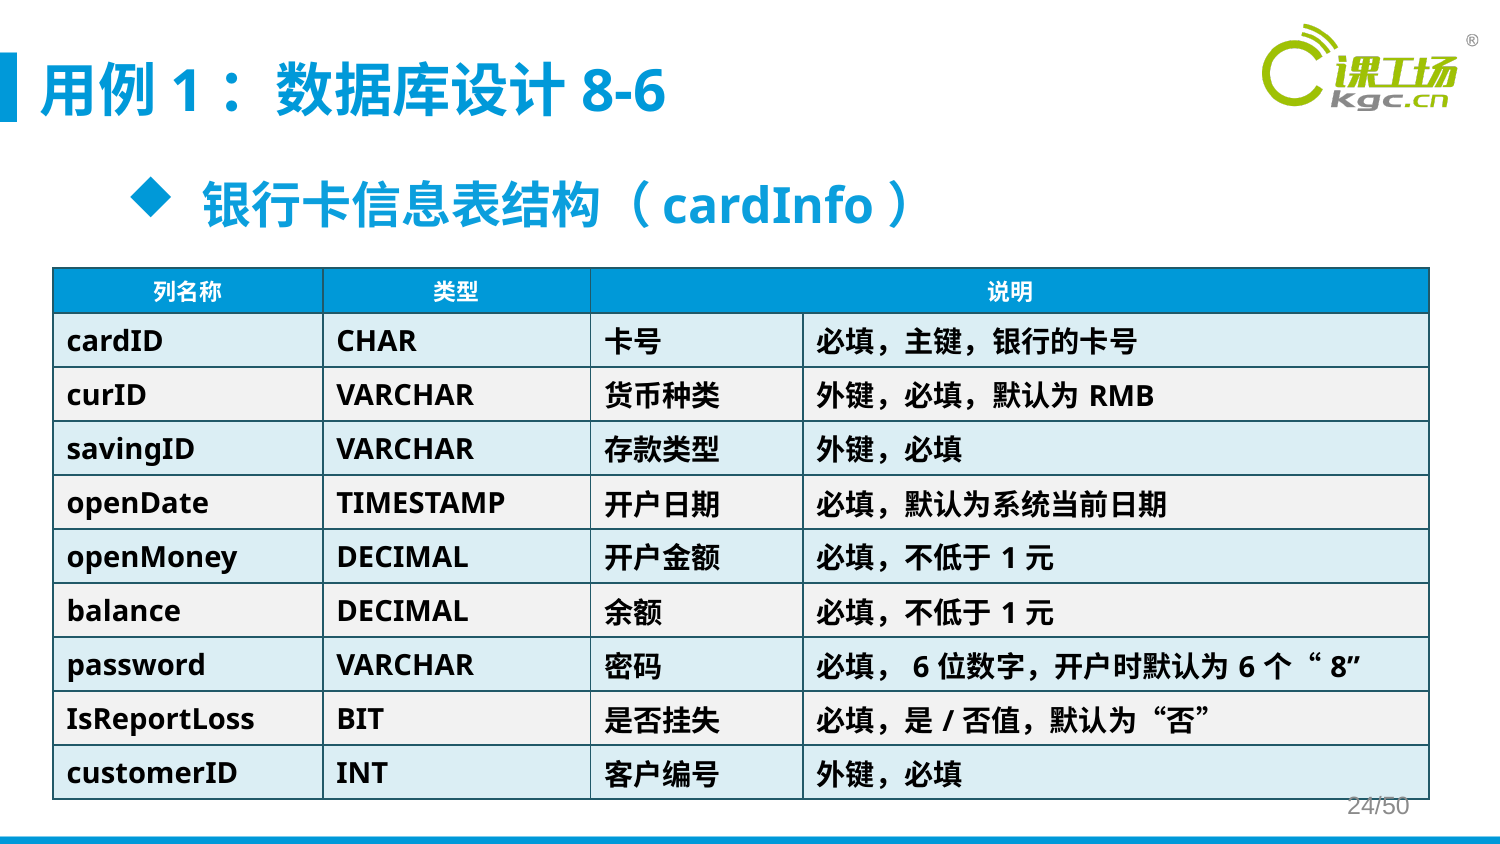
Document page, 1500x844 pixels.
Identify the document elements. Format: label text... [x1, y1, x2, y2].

table_cell 客户编号 [591, 746, 802, 798]
table_cell 存款类型 [591, 422, 802, 474]
table_cell 必填，默认为系统当前日期 [804, 476, 1428, 528]
table_cell DECIMAL [324, 584, 590, 636]
table_cell TIMESTAMP [324, 476, 590, 528]
table_cell 外键，必填 [804, 746, 1428, 798]
slide_number 24/50 [1074, 782, 1425, 828]
table_cell 必填，是/否值，默认为“否” [804, 692, 1428, 744]
table_cell 必填，不低于1元 [804, 530, 1428, 582]
table_cell 余额 [591, 584, 802, 636]
table_cell CHAR [324, 314, 590, 366]
table_header 列名称 [54, 269, 322, 312]
table_cell 外键，必填 [804, 422, 1428, 474]
table_cell DECIMAL [324, 530, 590, 582]
table_cell VARCHAR [324, 638, 590, 690]
table_cell 必填，6位数字，开户时默认为6个“8” [804, 638, 1428, 690]
table_cell INT [324, 746, 590, 798]
table_cell BIT [324, 692, 590, 744]
table_cell 密码 [591, 638, 802, 690]
table_cell VARCHAR [324, 422, 590, 474]
table_cell curID [54, 368, 322, 420]
table_cell cardID [54, 314, 322, 366]
table_cell 必填，主键，银行的卡号 [804, 314, 1428, 366]
table_cell customerID [54, 746, 322, 798]
table_cell balance [54, 584, 322, 636]
table_header 说明 [591, 269, 1428, 312]
table_cell 开户日期 [591, 476, 802, 528]
table_header 类型 [324, 269, 590, 312]
title 用例1：数据库设计8-6 [39, 33, 1383, 151]
table_cell 卡号 [591, 314, 802, 366]
table_cell 货币种类 [591, 368, 802, 420]
list 银行卡信息表结构（cardInfo） [110, 166, 1385, 257]
table_cell openDate [54, 476, 322, 528]
table_cell 必填，不低于1元 [804, 584, 1428, 636]
picture [0, 0, 1500, 836]
table_cell IsReportLoss [54, 692, 322, 744]
table_cell savingID [54, 422, 322, 474]
table_cell 外键，必填，默认为RMB [804, 368, 1428, 420]
table_cell 是否挂失 [591, 692, 802, 744]
table_cell openMoney [54, 530, 322, 582]
table_cell VARCHAR [324, 368, 590, 420]
table_cell 开户金额 [591, 530, 802, 582]
table_cell password [54, 638, 322, 690]
